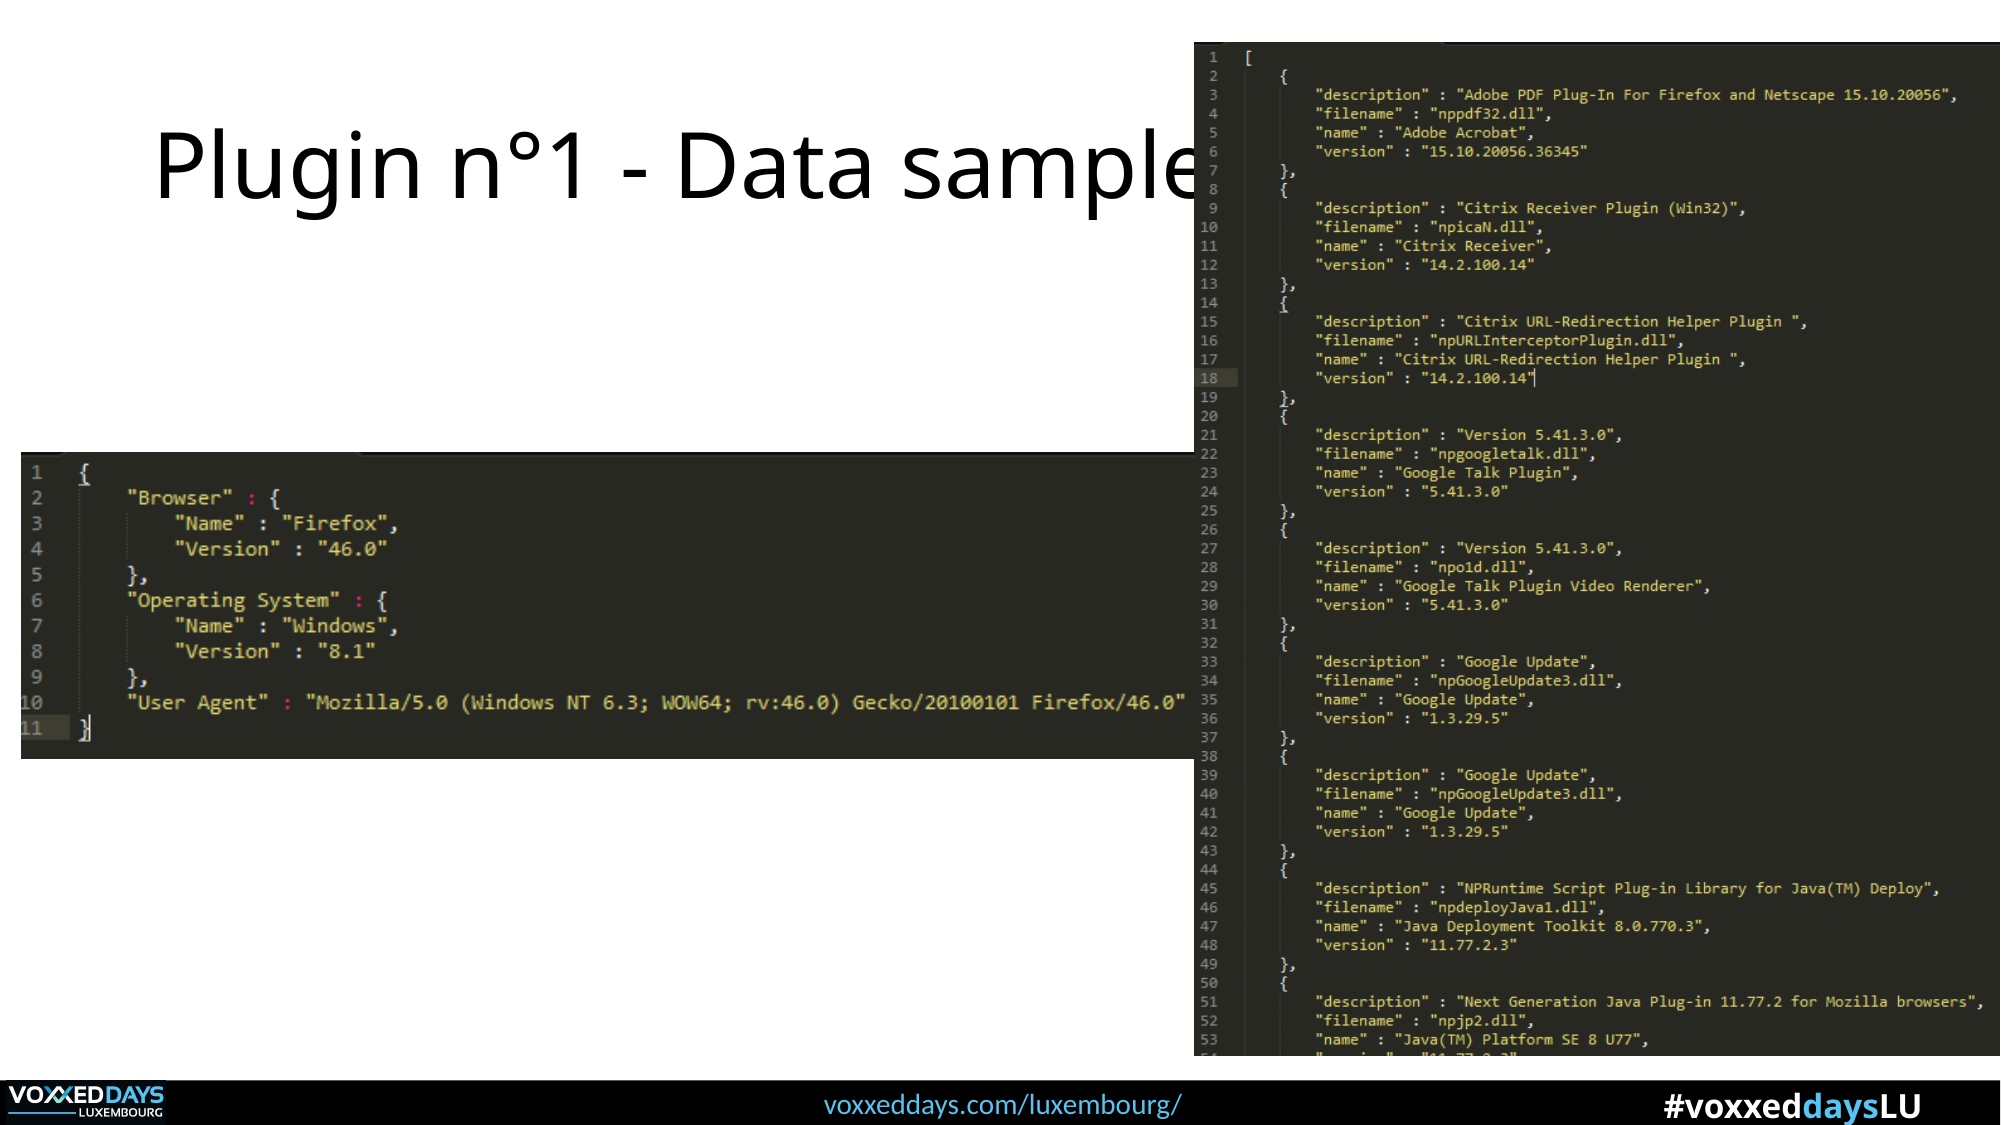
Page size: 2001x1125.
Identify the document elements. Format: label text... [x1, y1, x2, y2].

picture [6, 1080, 166, 1125]
picture [21, 42, 2000, 1056]
title Plugin n°1 - Data sample [137, 59, 1194, 278]
